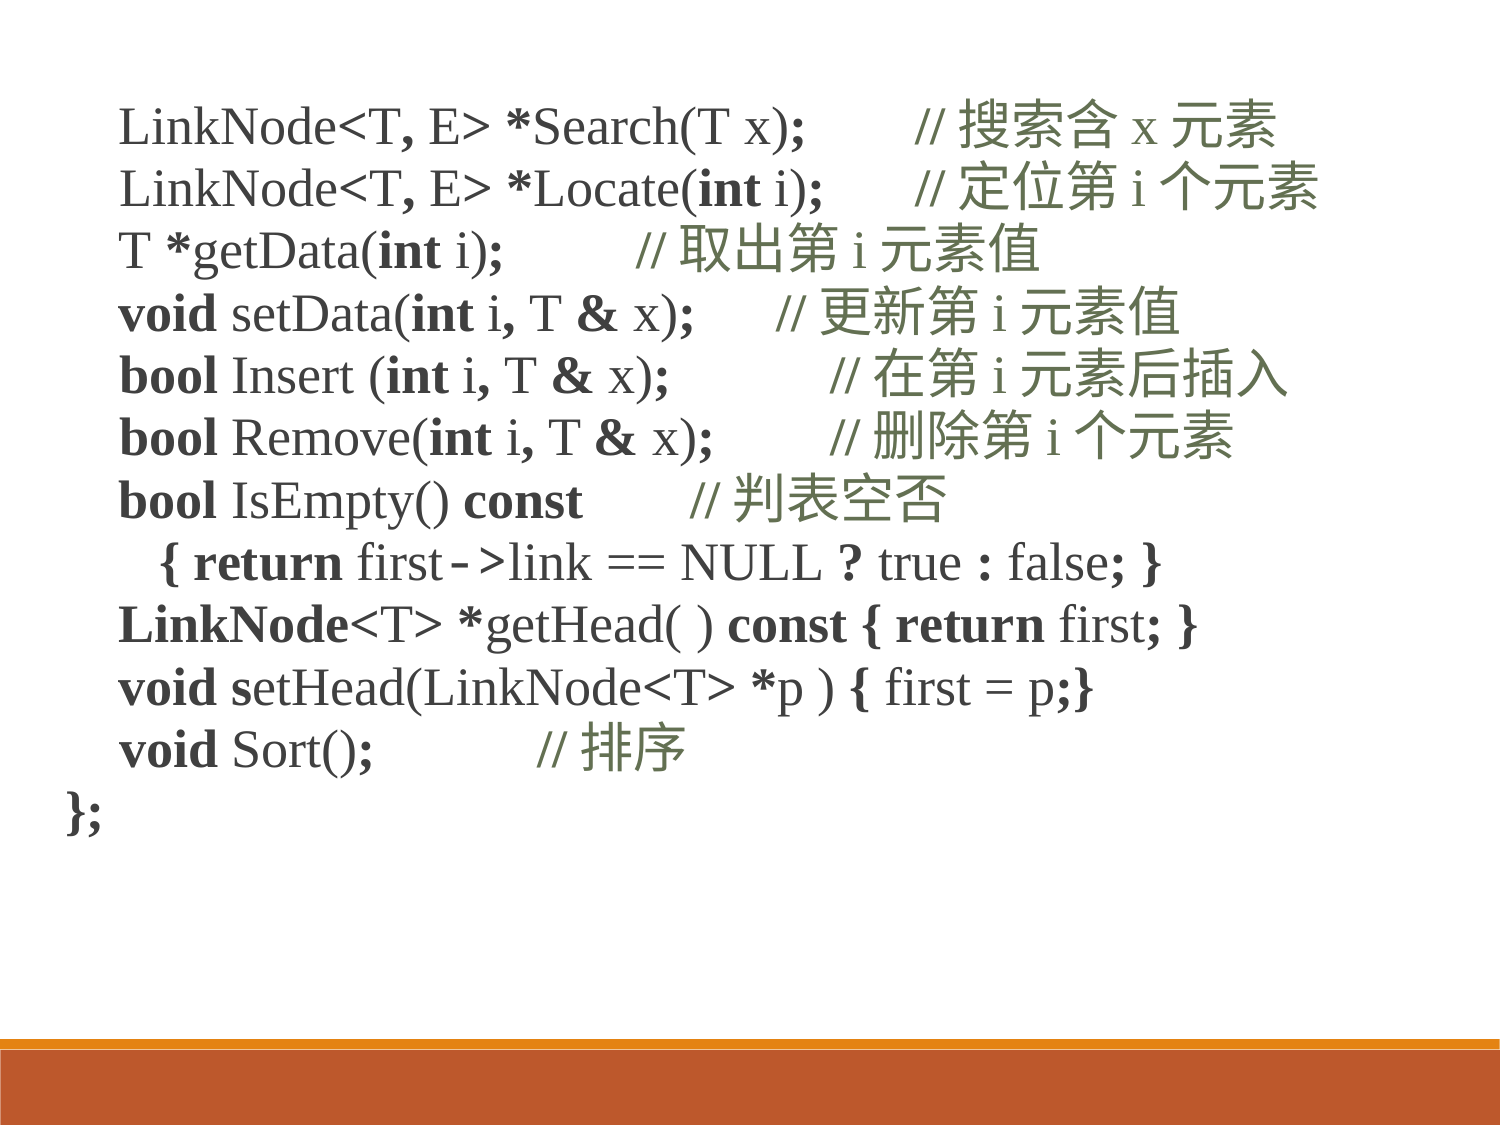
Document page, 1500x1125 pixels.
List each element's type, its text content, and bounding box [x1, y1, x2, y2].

list LinkNode<T, E> *Search(T x); //搜索含x元素 LinkNode<T, E> *Locate(int i); //定位第i个元素 T *getData(int i); //取出第i元素值 void setData(int i, T & x); //更新第i元素值 bool Insert (int i, T & x); //在第i元素后插入 bool Remove(int i, T & x); //删除第i个元素 bool IsEmpty() const //判表空否 { return first->link == NULL ? true : false; } LinkNode<T> *getHead( ) const { return first; } void setHead(LinkNode<T> *p ) { first = p;} void Sort(); //排序 }; [64, 90, 1418, 965]
